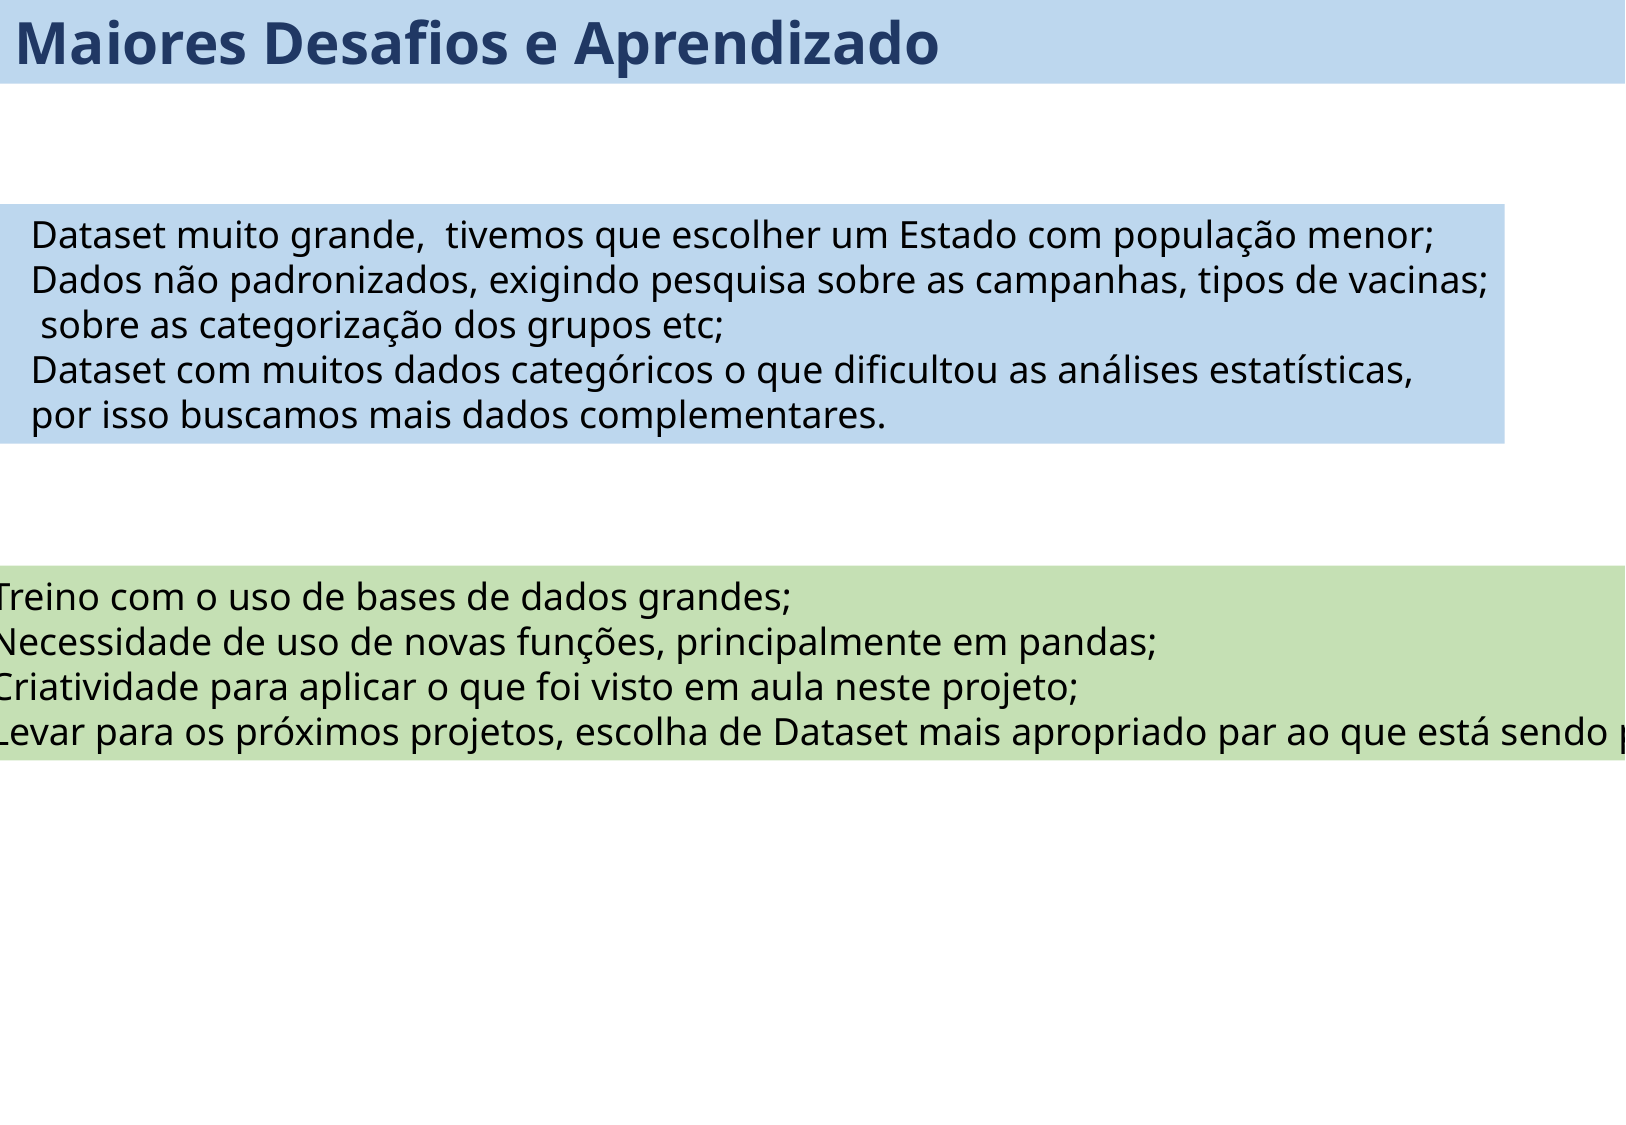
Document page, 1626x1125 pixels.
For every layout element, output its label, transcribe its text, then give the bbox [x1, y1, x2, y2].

text_box Dataset muito grande, tivemos que escolher um Estado com população menor; Dados não padronizados, exigindo pesquisa sobre as campanhas, tipos de vacinas; sobre as categorização dos grupos etc; Dataset com muitos dados categóricos o que dificultou as análises estatísticas, por isso buscamos mais dados complementares. [0, 204, 1505, 444]
text_box Treino com o uso de bases de dados grandes; Necessidade de uso de novas funções, principalmente em pandas; Criatividade para aplicar o que foi visto em aula neste projeto; Levar para os próximos projetos, escolha de Dataset mais apropriado par ao que está sendo pedido. [0, 565, 1625, 761]
text_box Maiores Desafios e Aprendizado [0, 0, 1625, 84]
